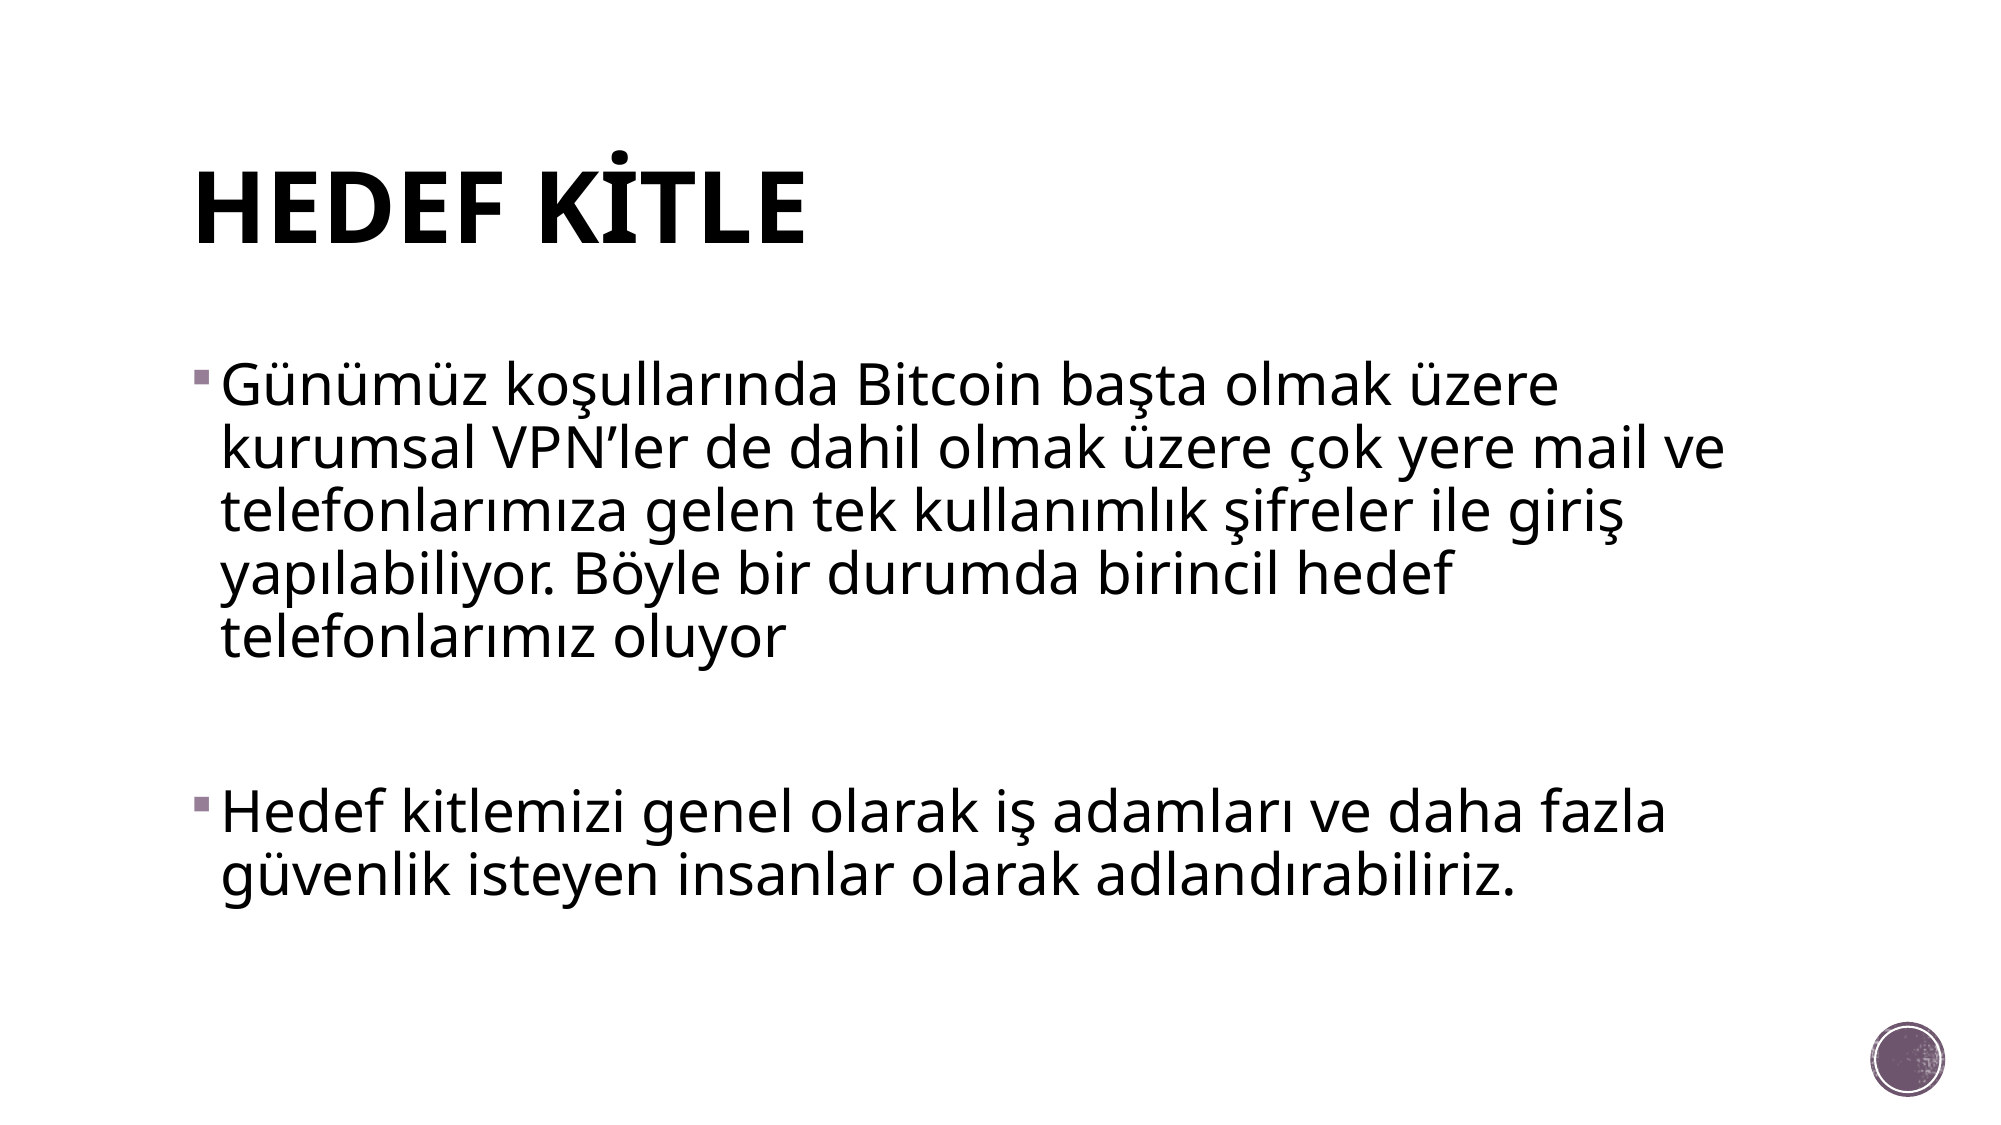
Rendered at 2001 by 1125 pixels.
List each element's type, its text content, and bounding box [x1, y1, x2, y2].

title HEDEF KİTLE [175, 79, 1826, 344]
list Günümüz koşullarında Bitcoin başta olmak üzere kurumsal VPN’ler de dahil olmak üzere çok yere mail ve telefonlarımıza gelen tek kullanımlık şifreler ile giriş yapılabiliyor. Böyle bir durumda birincil hedef telefonlarımız oluyor Hedef kitlemizi genel olarak iş adamları ve daha fazla güvenlik isteyen insanlar olarak adlandırabiliriz. [175, 348, 1826, 1013]
